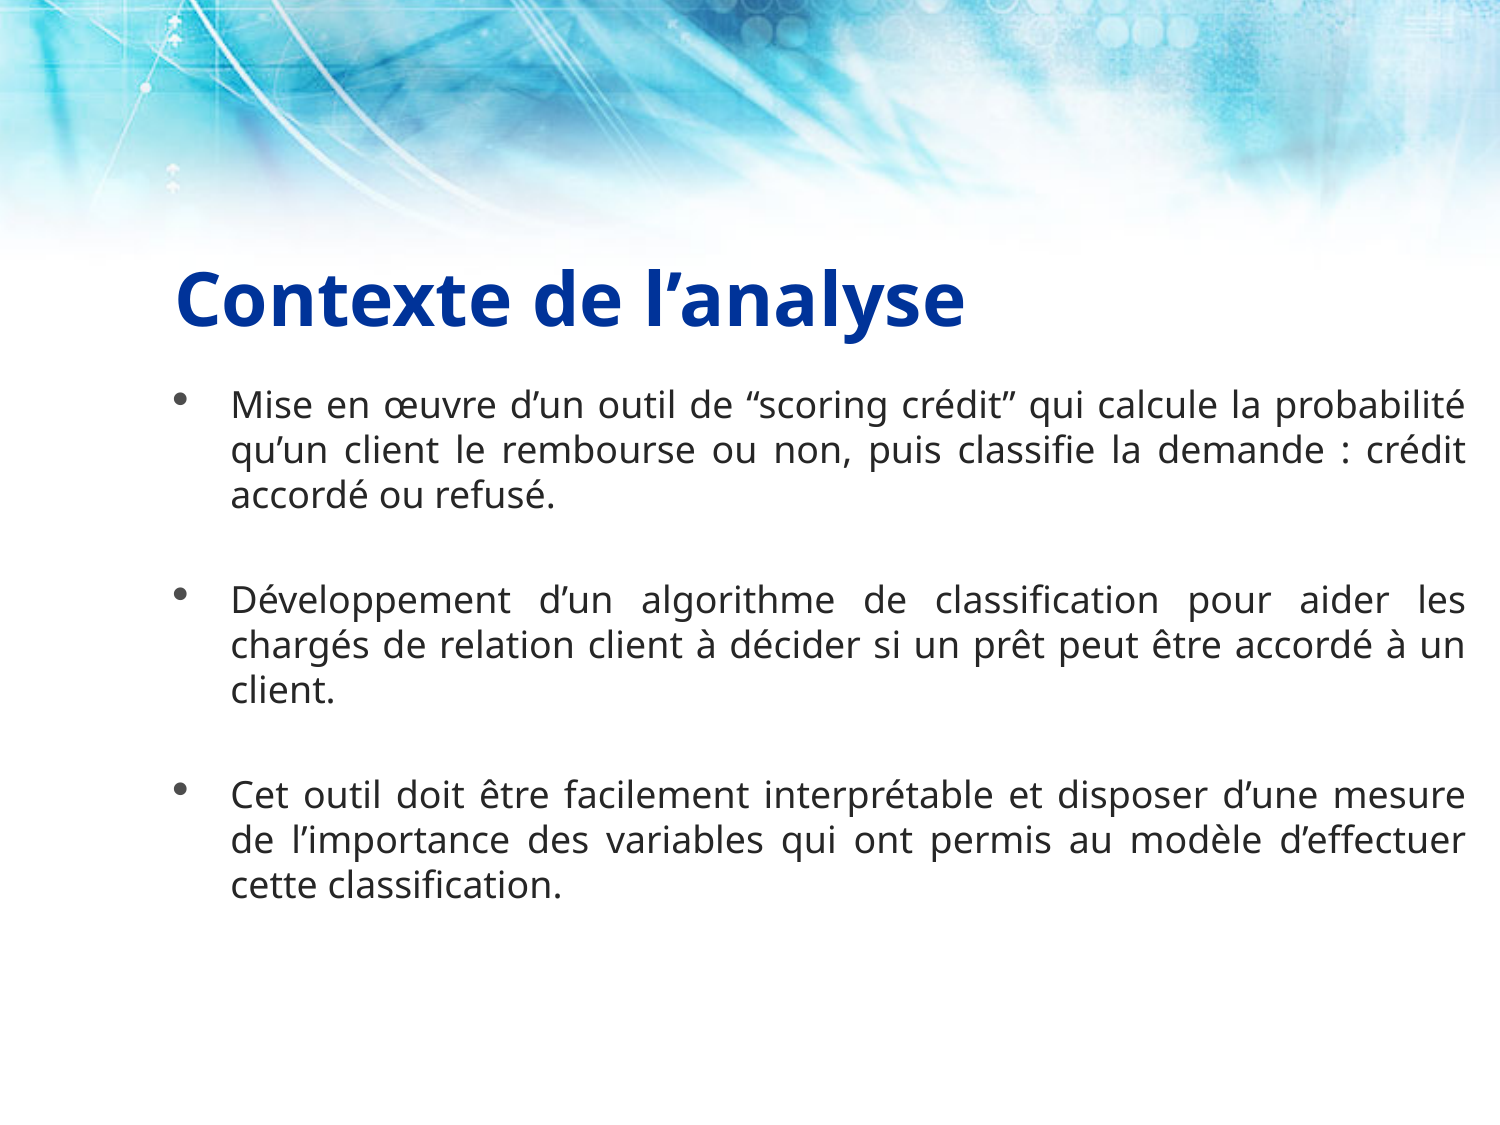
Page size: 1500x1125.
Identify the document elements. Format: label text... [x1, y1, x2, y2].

list Mise en œuvre d’un outil de “scoring crédit” qui calcule la probabilité qu’un client le rembourse ou non, puis classifie la demande : crédit accordé ou refusé. Développement d’un algorithme de classification pour aider les chargés de relation client à décider si un prêt peut être accordé à un client. Cet outil doit être facilement interprétable et disposer d’une mesure de l’importance des variables qui ont permis au modèle d’effectuer cette classification. [159, 373, 1483, 1094]
title Contexte de l’analyse [159, 243, 1435, 350]
picture [0, 0, 1500, 1125]
